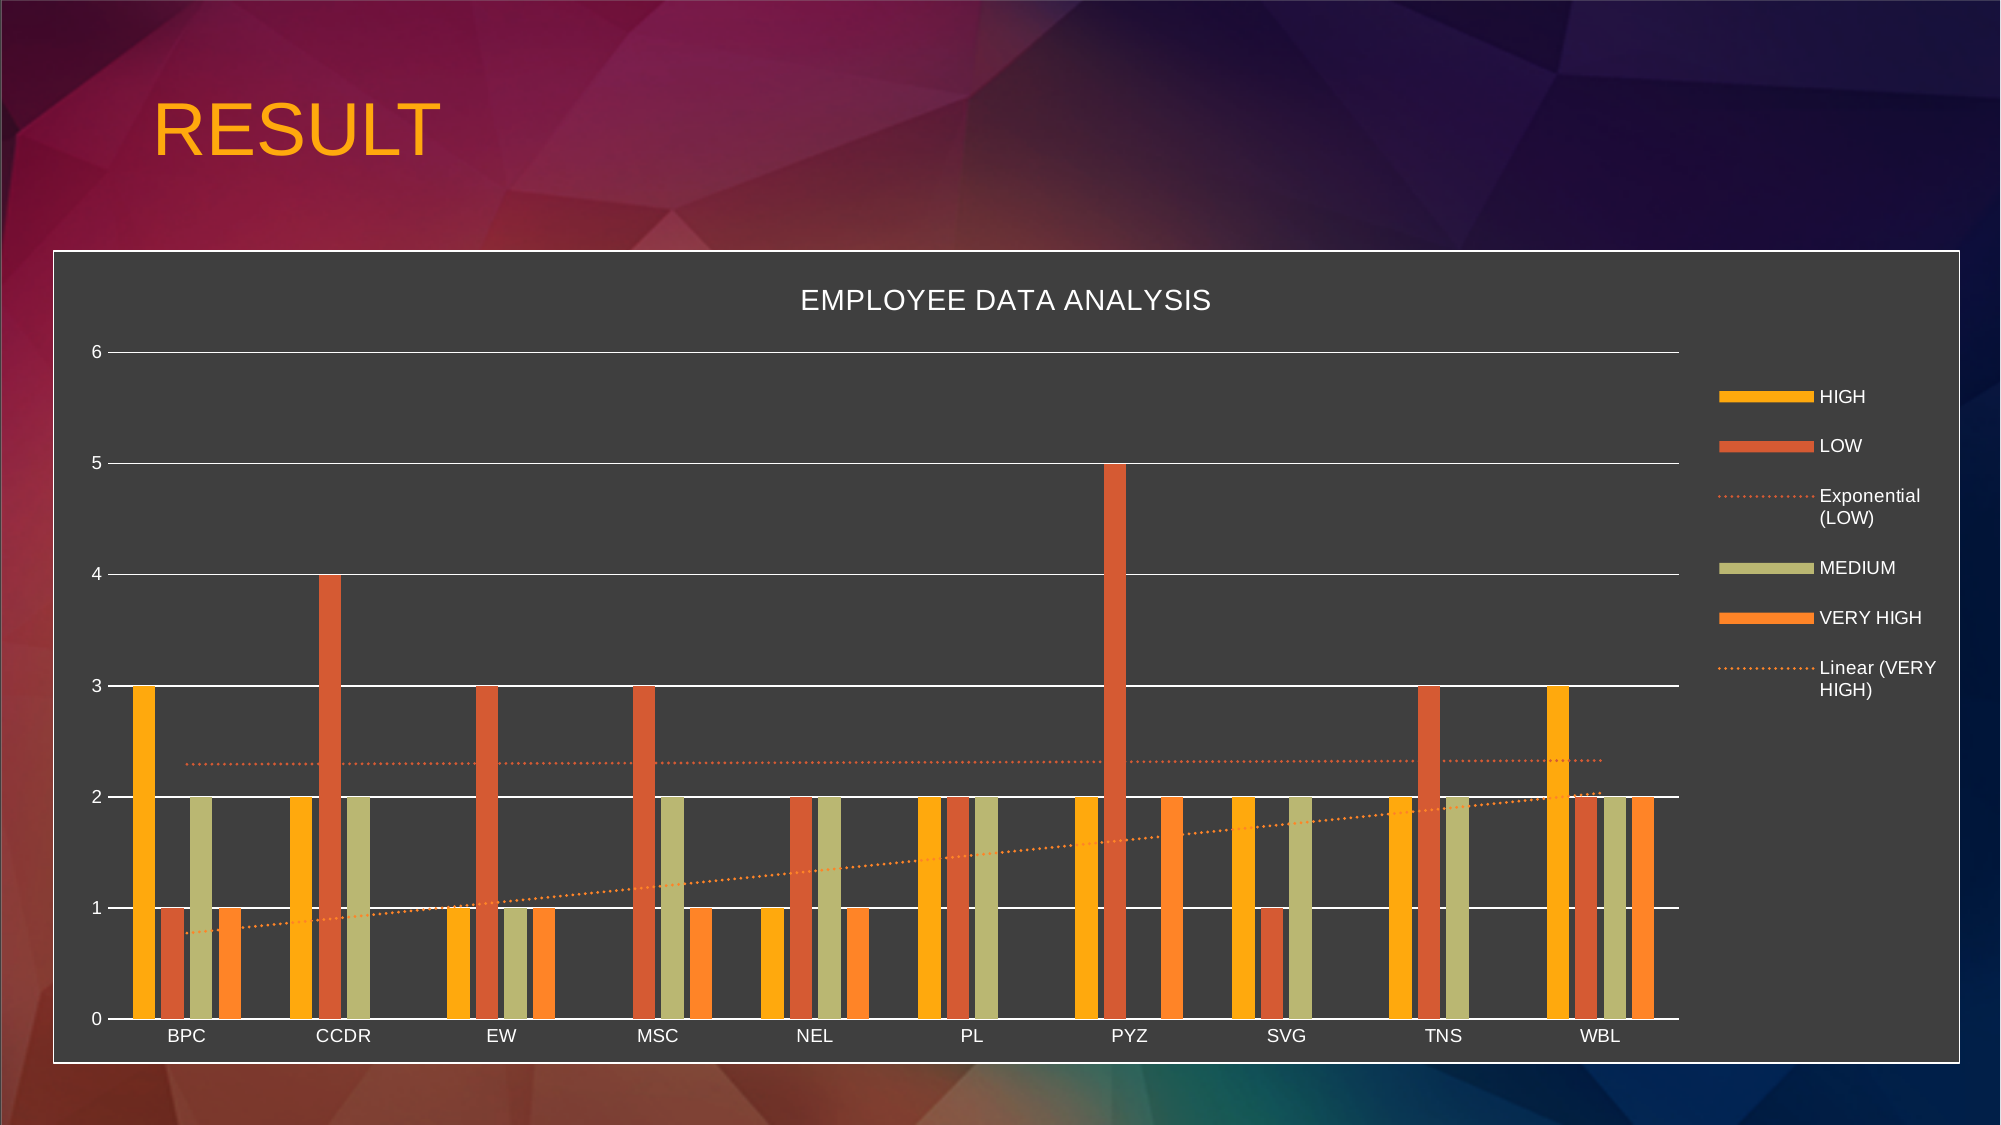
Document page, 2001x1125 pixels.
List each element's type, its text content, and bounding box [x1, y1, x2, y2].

chart [52, 250, 1961, 1064]
picture [3, 1, 2001, 1125]
title RESULT [137, 59, 1863, 202]
